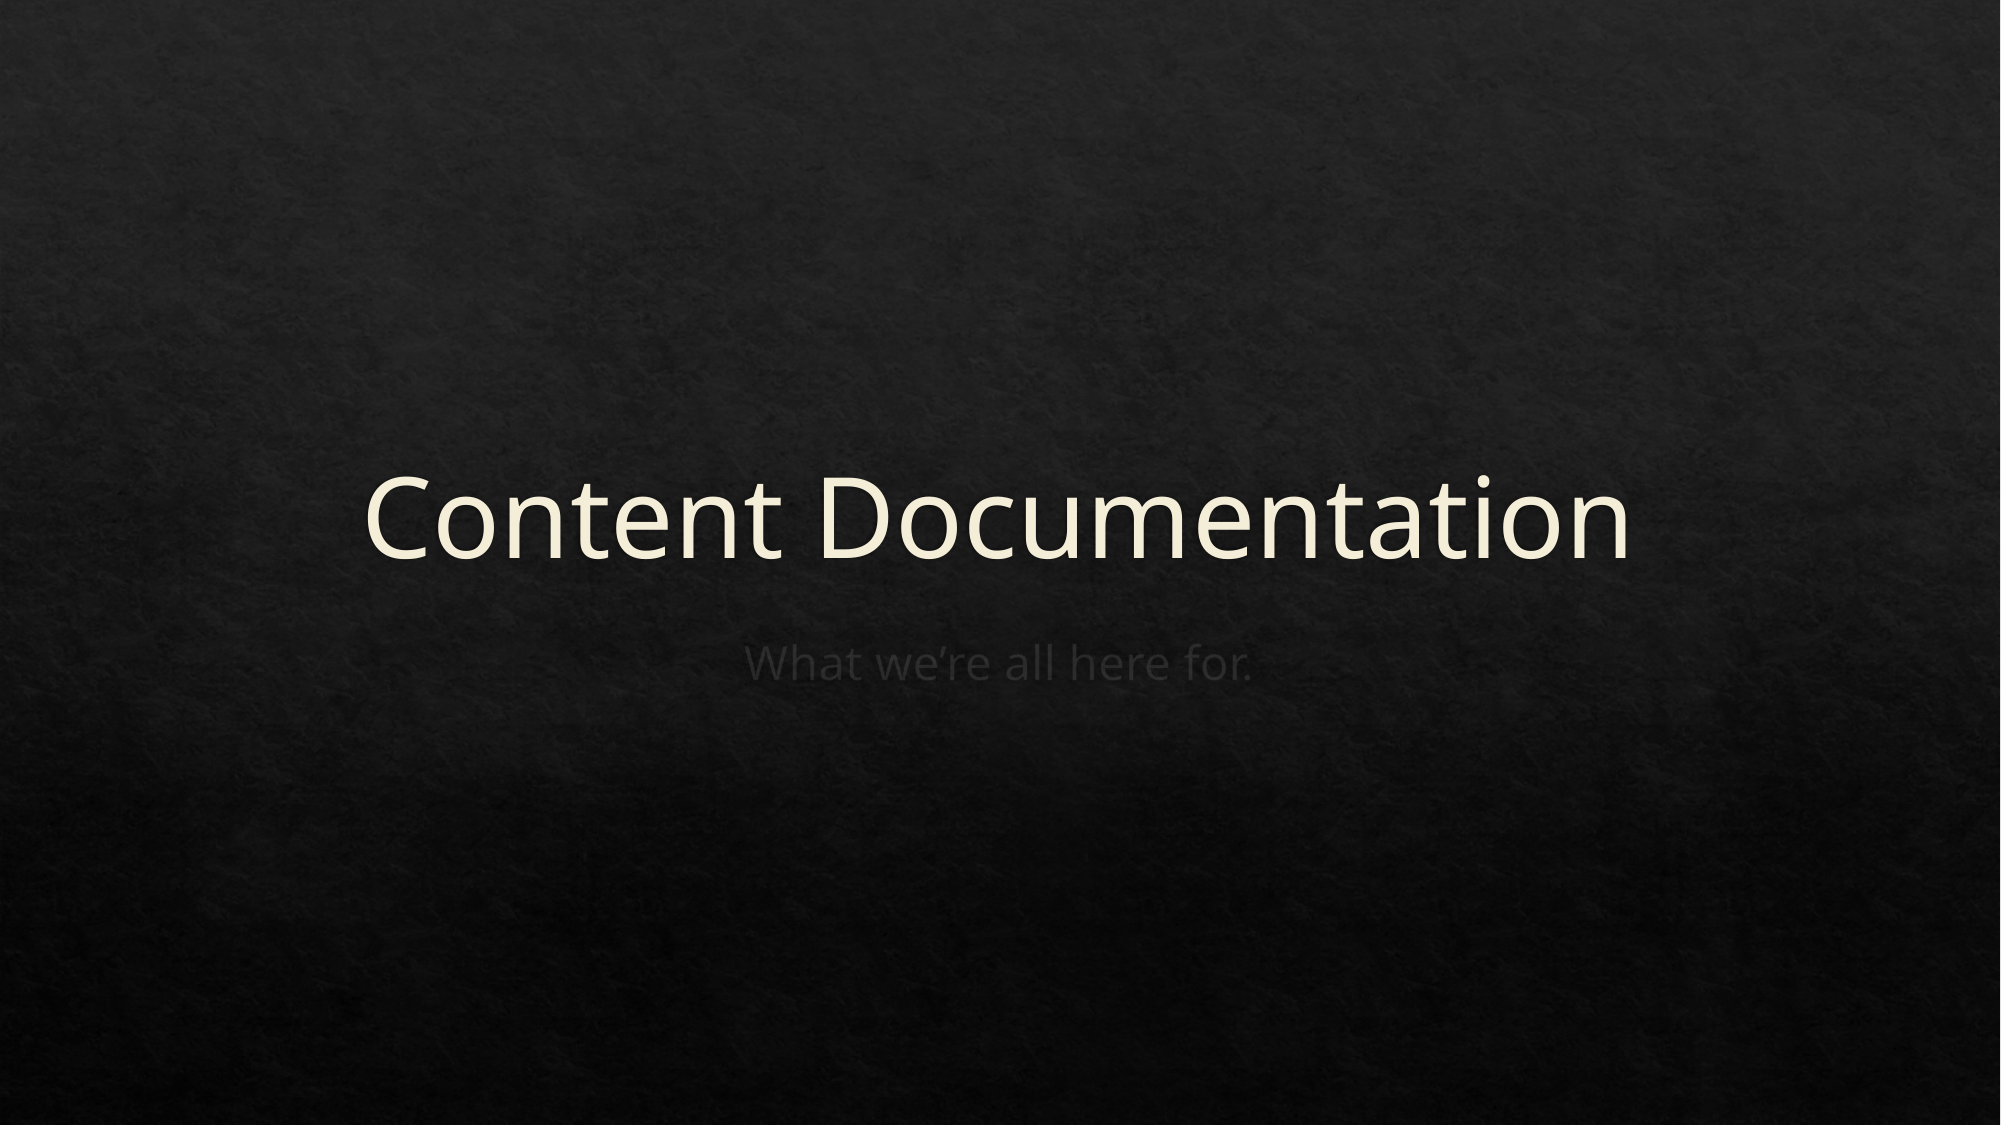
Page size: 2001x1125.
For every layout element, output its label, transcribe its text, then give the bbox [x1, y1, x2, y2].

title Content Documentation [224, 290, 1774, 591]
subtitle What we’re all here for. [224, 619, 1774, 792]
